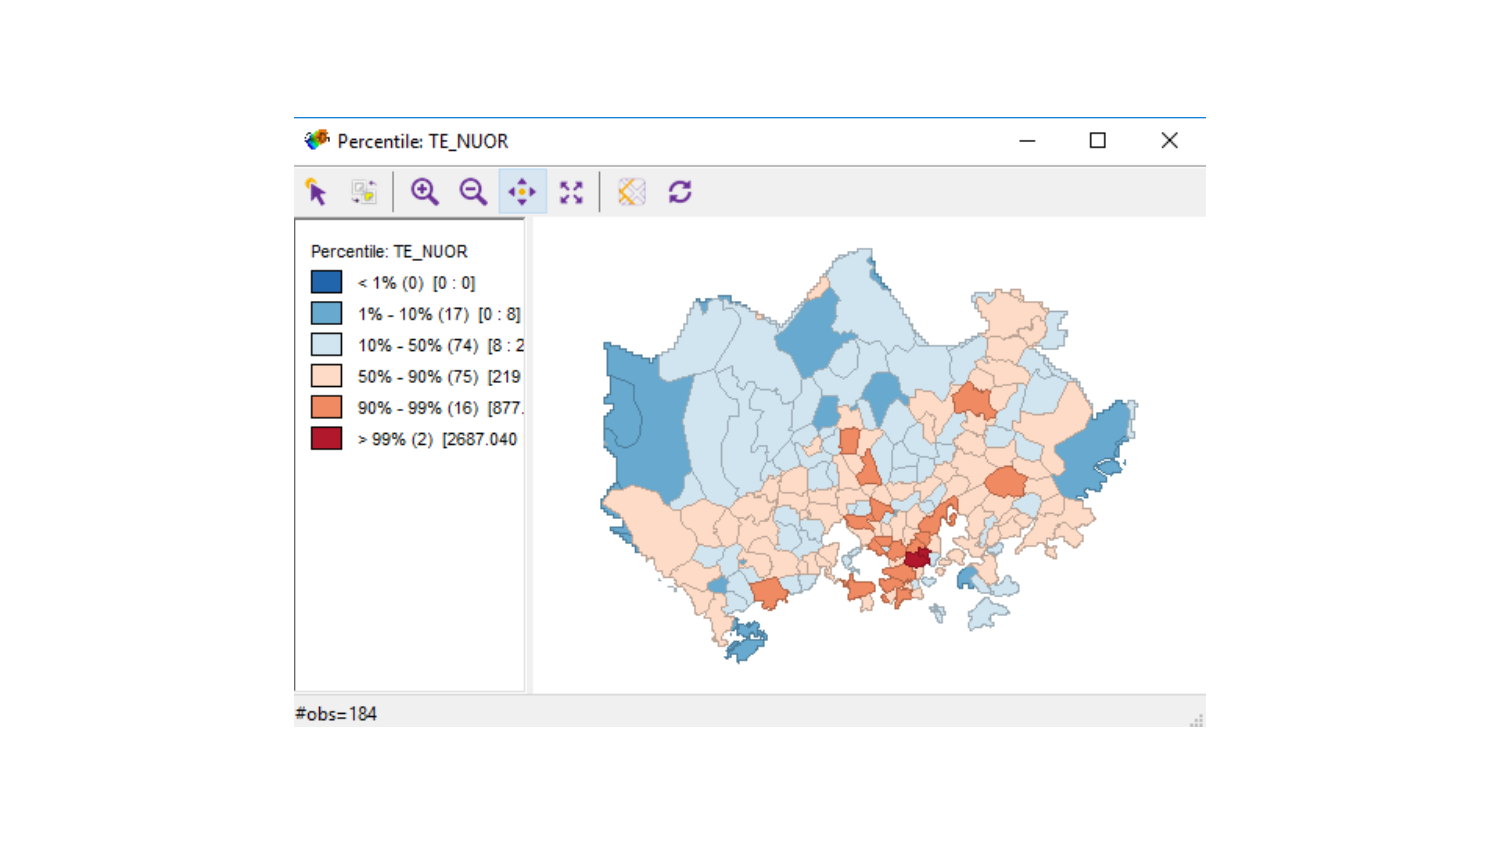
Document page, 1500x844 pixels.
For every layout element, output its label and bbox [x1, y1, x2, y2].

picture [294, 116, 1206, 727]
